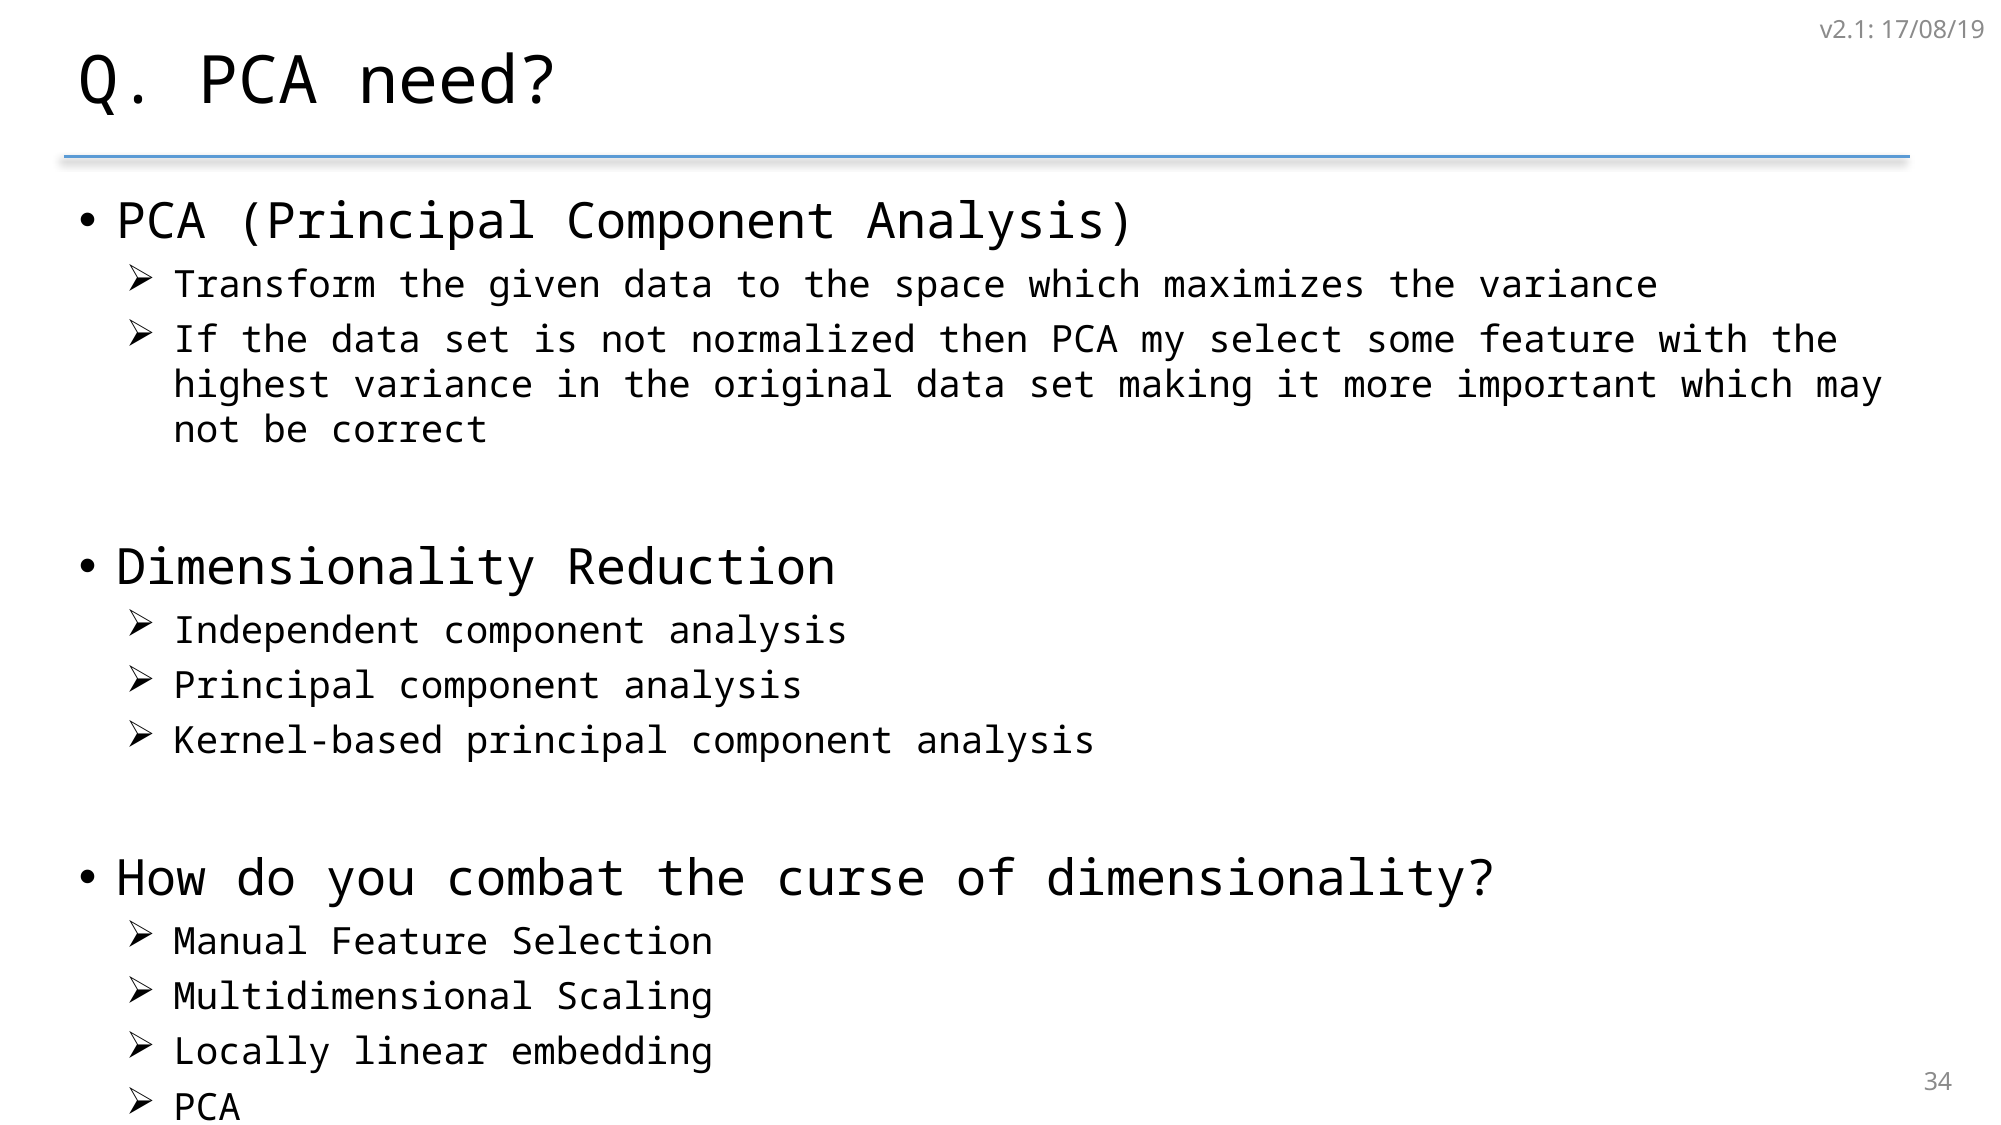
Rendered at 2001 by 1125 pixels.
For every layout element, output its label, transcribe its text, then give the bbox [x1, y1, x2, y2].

slide_number 33 [1517, 1052, 1968, 1113]
title Q. PCA need? [63, 26, 1911, 138]
footer v2.1: 17/08/19 [1325, 0, 2000, 61]
list PCA (Principal Component Analysis) Transform the given data to the space which maximizes the variance If the data set is not normalized then PCA my select some feature with the highest variance in the original data set making it more important which may not be correct Dimensionality Reduction Independent component analysis Principal component analysis Kernel-based principal component analysis How do you combat the curse of dimensionality? Manual Feature Selection Multidimensional Scaling Locally linear embedding PCA [63, 188, 1911, 1083]
